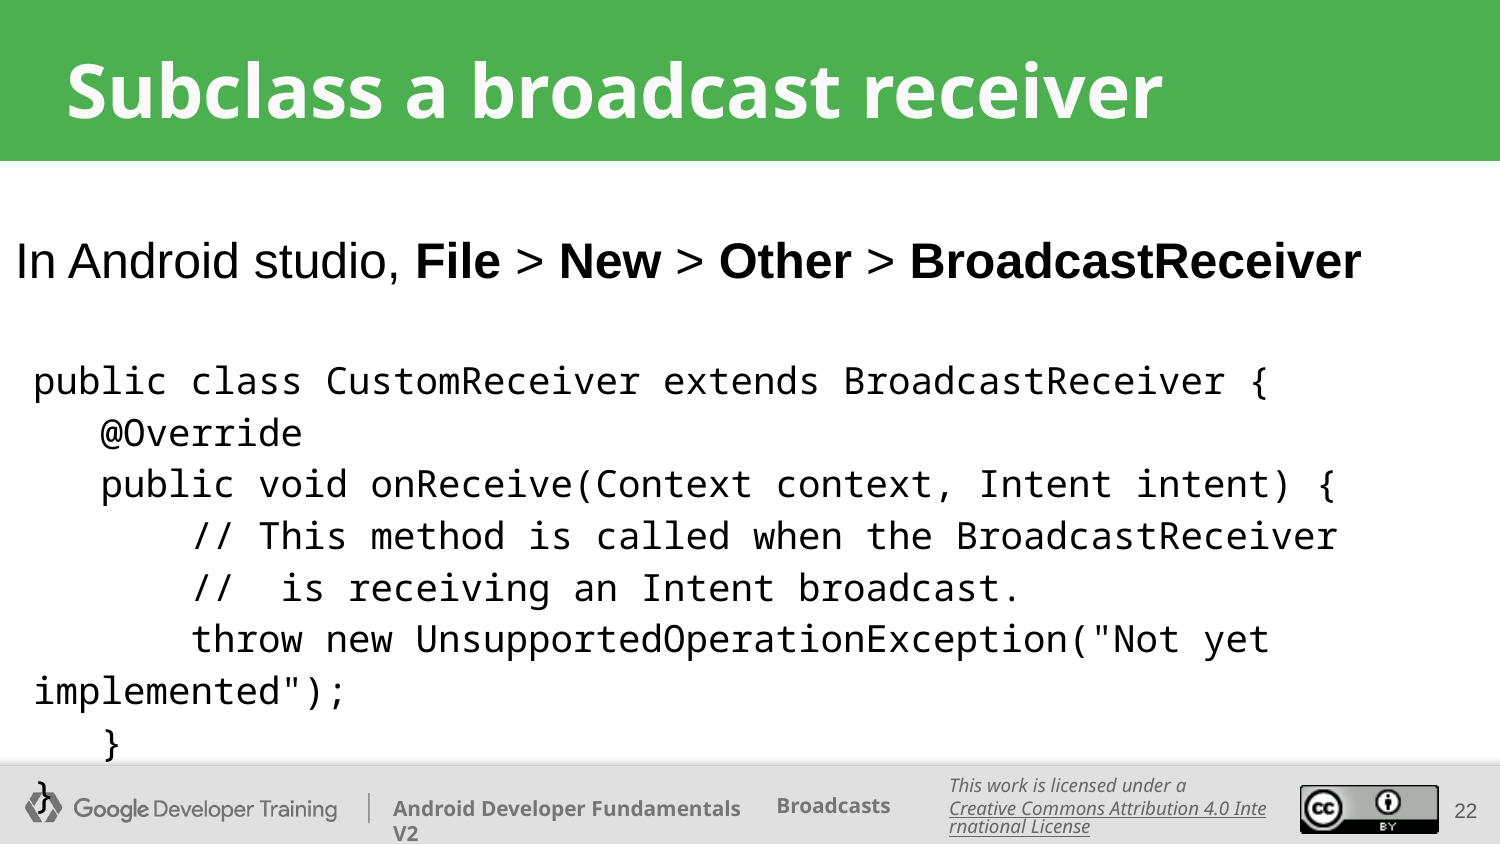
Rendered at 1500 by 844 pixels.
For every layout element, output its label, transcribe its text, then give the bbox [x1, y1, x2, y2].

list public class CustomReceiver extends BroadcastReceiver { @Override public void onReceive(Context context, Intent intent) { // This method is called when the BroadcastReceiver // is receiving an Intent broadcast. throw new UnsupportedOperationException("Not yet implemented"); } } [18, 335, 1500, 755]
title Subclass a broadcast receiver [51, 28, 1449, 122]
picture [0, 161, 1500, 335]
picture [0, 353, 1500, 844]
slide_number ‹#› [1402, 777, 1493, 842]
text_box In Android studio, File > New > Other > BroadcastReceiver [0, 164, 1480, 353]
